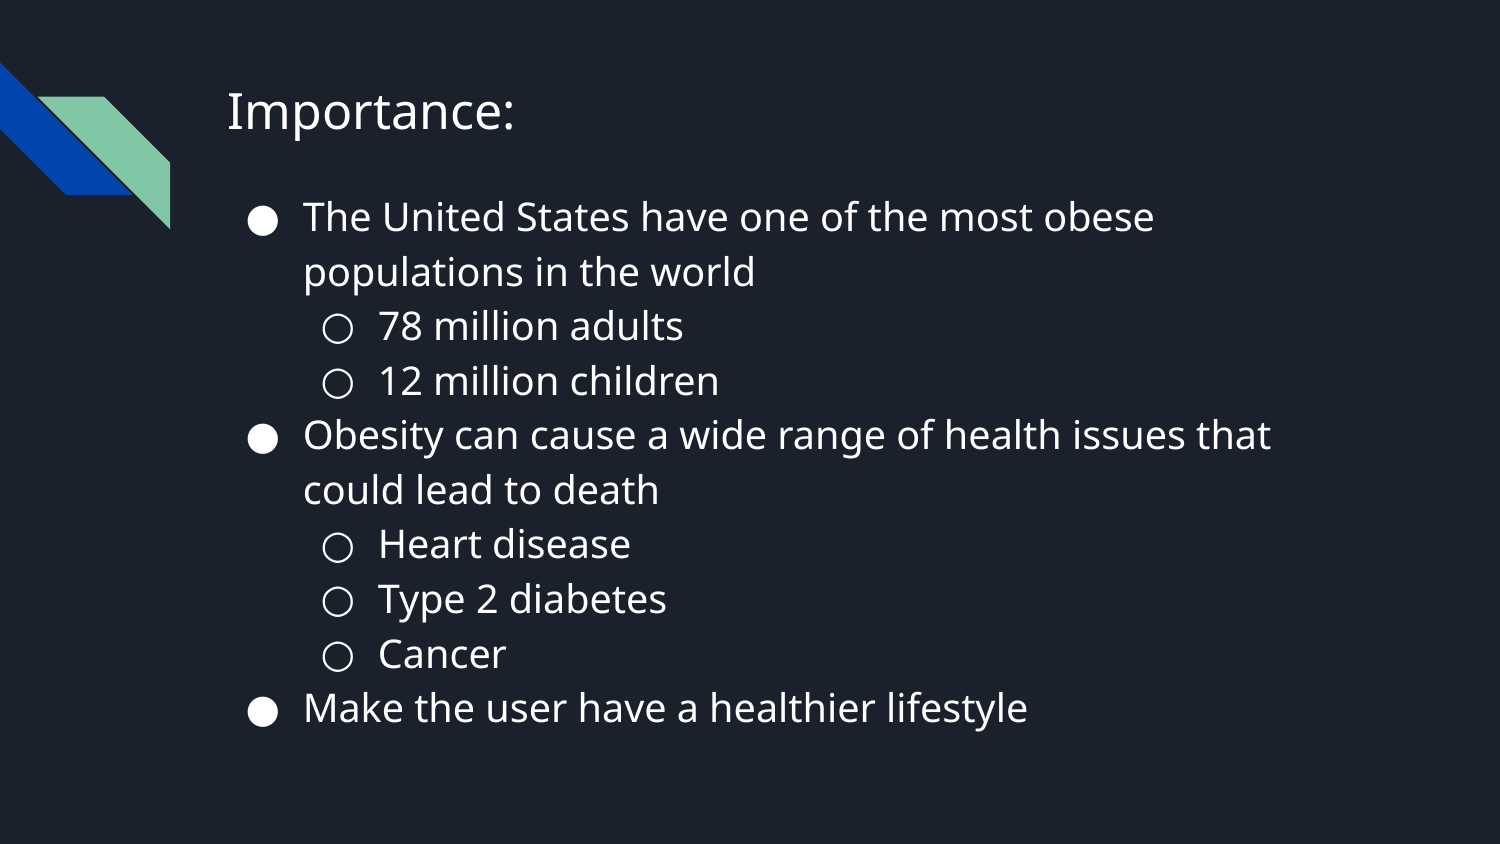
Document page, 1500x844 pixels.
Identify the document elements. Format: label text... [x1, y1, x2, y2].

list The United States have one of the most obese populations in the world 78 million adults 12 million children Obesity can cause a wide range of health issues that could lead to death Heart disease Type 2 diabetes Cancer Make the user have a healthier lifestyle [212, 169, 1368, 796]
title Importance: [212, 64, 1368, 169]
